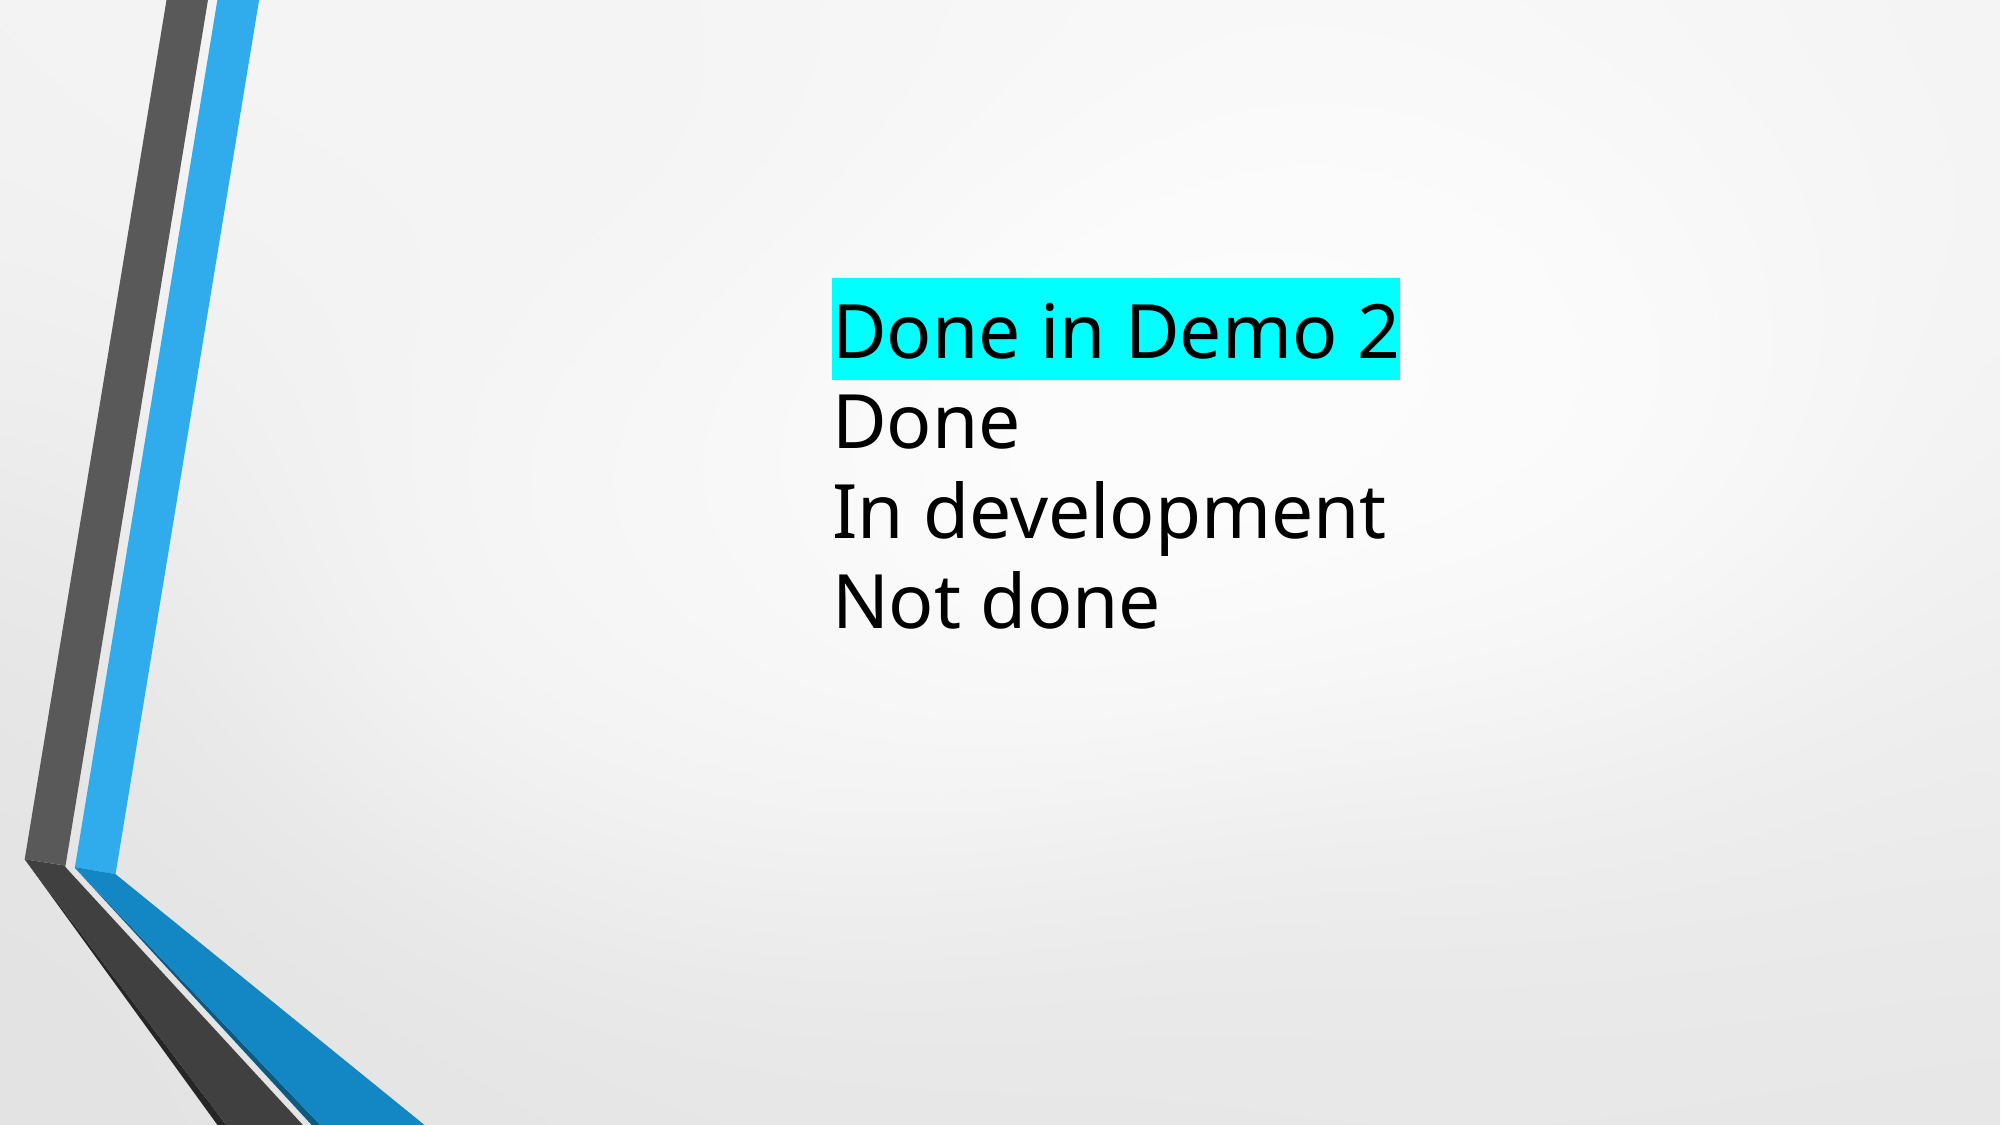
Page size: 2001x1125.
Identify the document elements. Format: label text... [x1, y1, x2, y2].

text_box Done in Demo 2 Done In development Not done [817, 276, 1416, 651]
